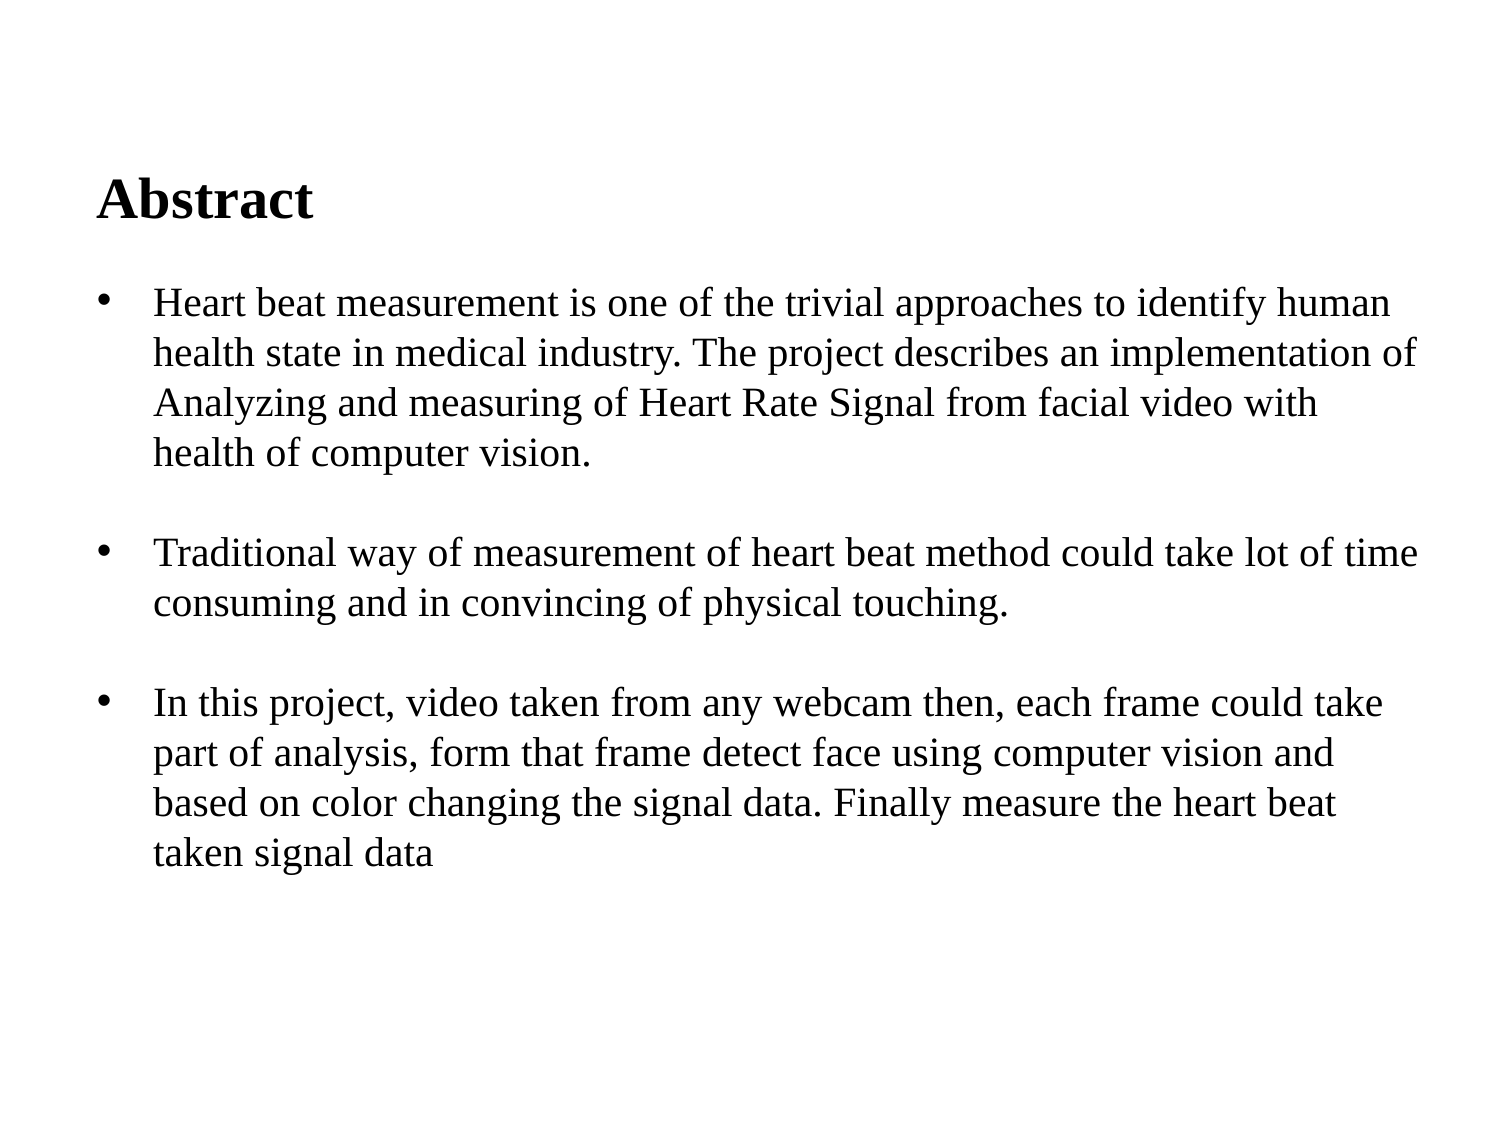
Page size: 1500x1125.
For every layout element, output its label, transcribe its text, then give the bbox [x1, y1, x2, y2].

text_box Abstract Heart beat measurement is one of the trivial approaches to identify human health state in medical industry. The project describes an implementation of Analyzing and measuring of Heart Rate Signal from facial video with health of computer vision. Traditional way of measurement of heart beat method could take lot of time consuming and in convincing of physical touching. In this project, video taken from any webcam then, each frame could take part of analysis, form that frame detect face using computer vision and based on color changing the signal data. Finally measure the heart beat taken signal data [82, 152, 1442, 928]
